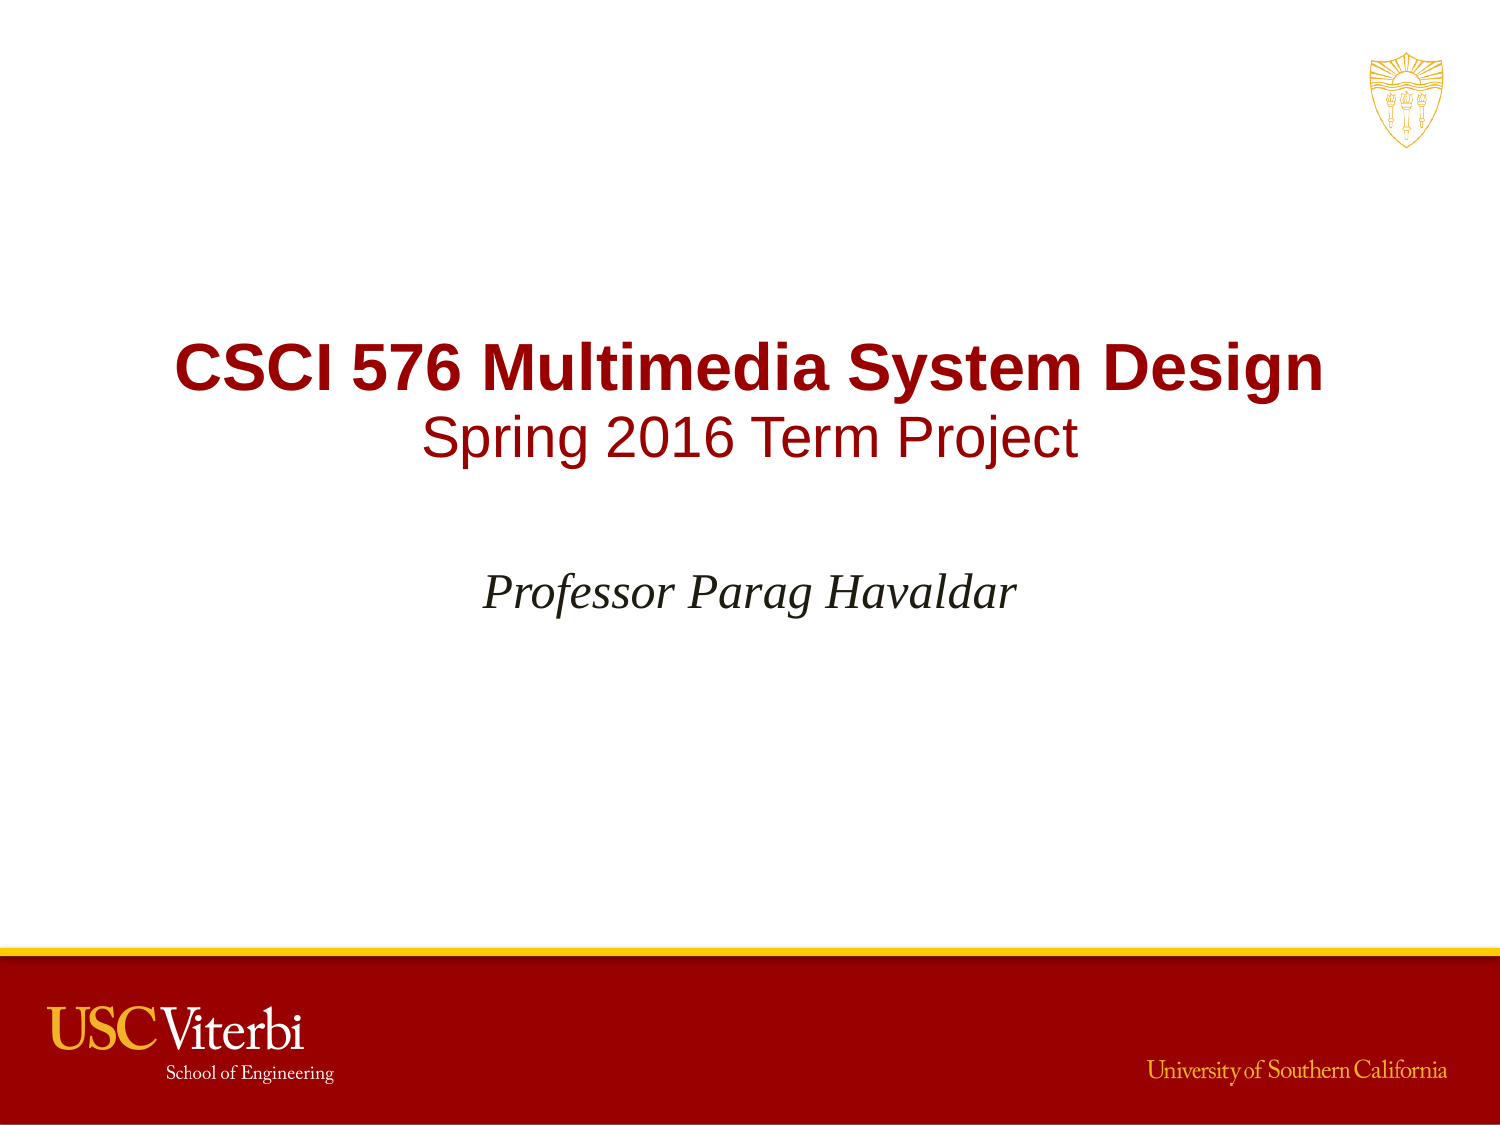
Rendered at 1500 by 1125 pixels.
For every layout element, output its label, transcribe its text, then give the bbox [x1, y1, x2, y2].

picture [47, 1006, 334, 1084]
text_box CSCI 576 Multimedia System Design Spring 2016 Term Project [1, 219, 1499, 556]
picture [1147, 1059, 1447, 1086]
text_box Professor Parag Havaldar [1, 556, 1499, 680]
picture [1345, 39, 1468, 162]
